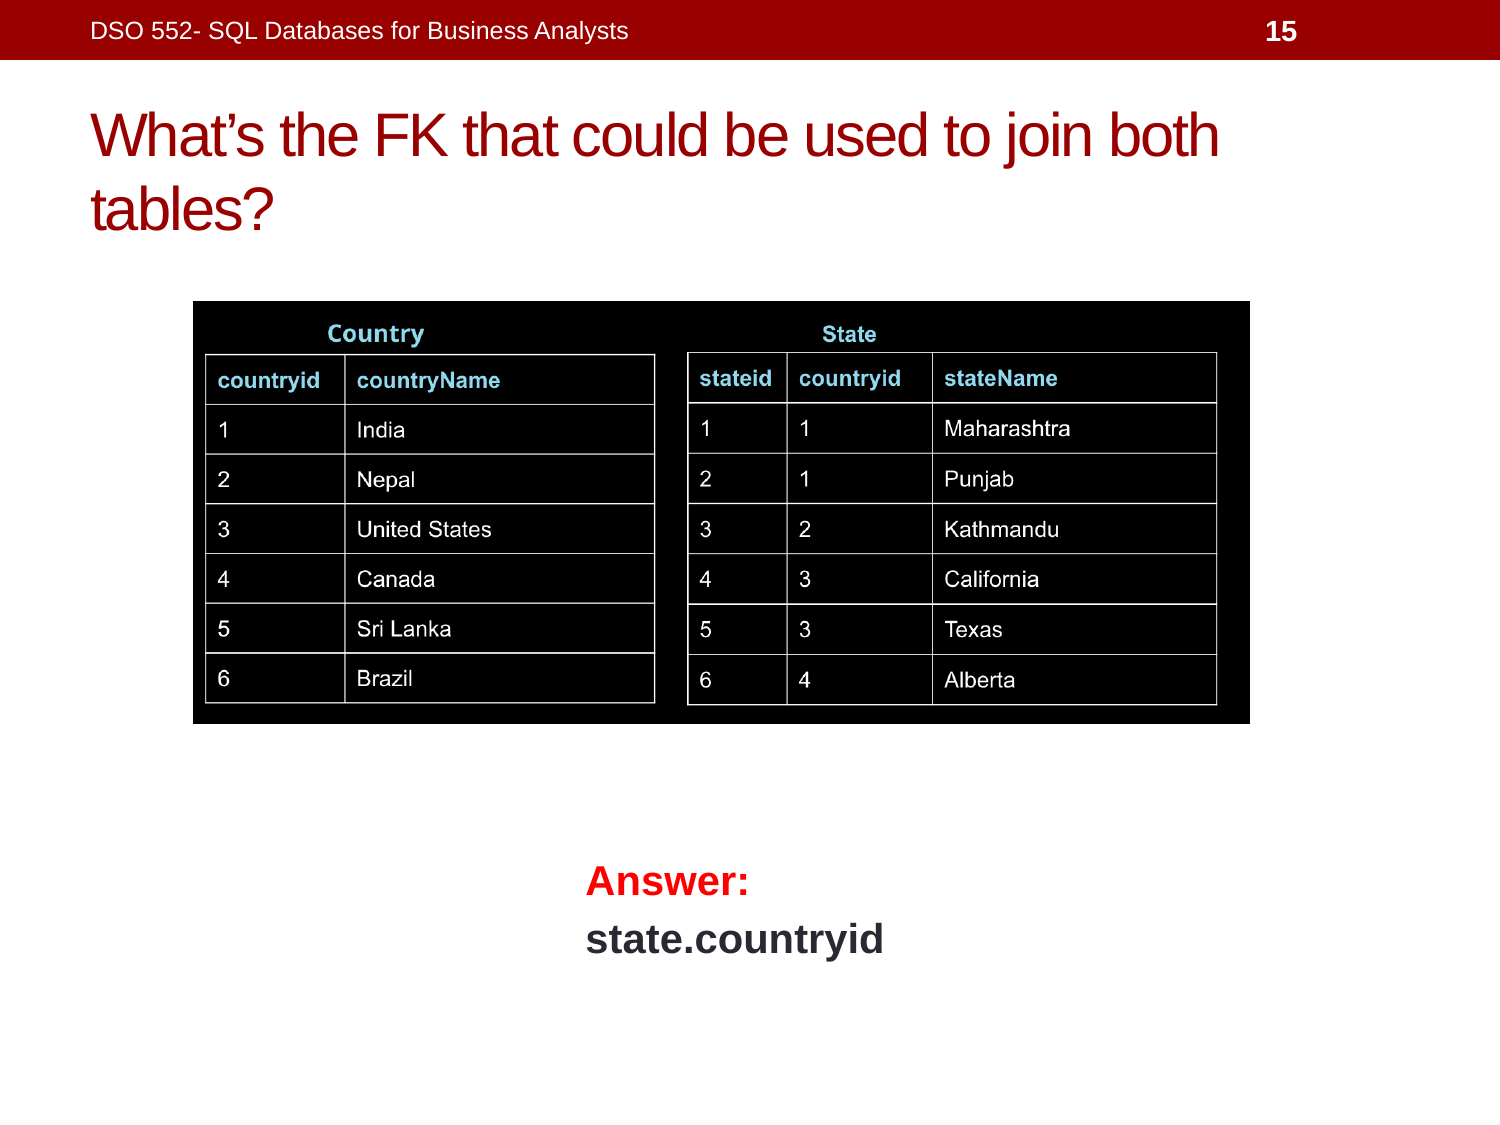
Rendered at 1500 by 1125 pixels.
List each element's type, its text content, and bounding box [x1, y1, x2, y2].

list Answer: state.countryid [570, 846, 930, 1061]
slide_number 15 [1250, 3, 1425, 57]
title What’s the FK that could be used to join both tables? [75, 87, 1425, 250]
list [193, 300, 1251, 724]
slide_number DSO 552- SQL Databases for Business Analysts [75, 3, 766, 57]
